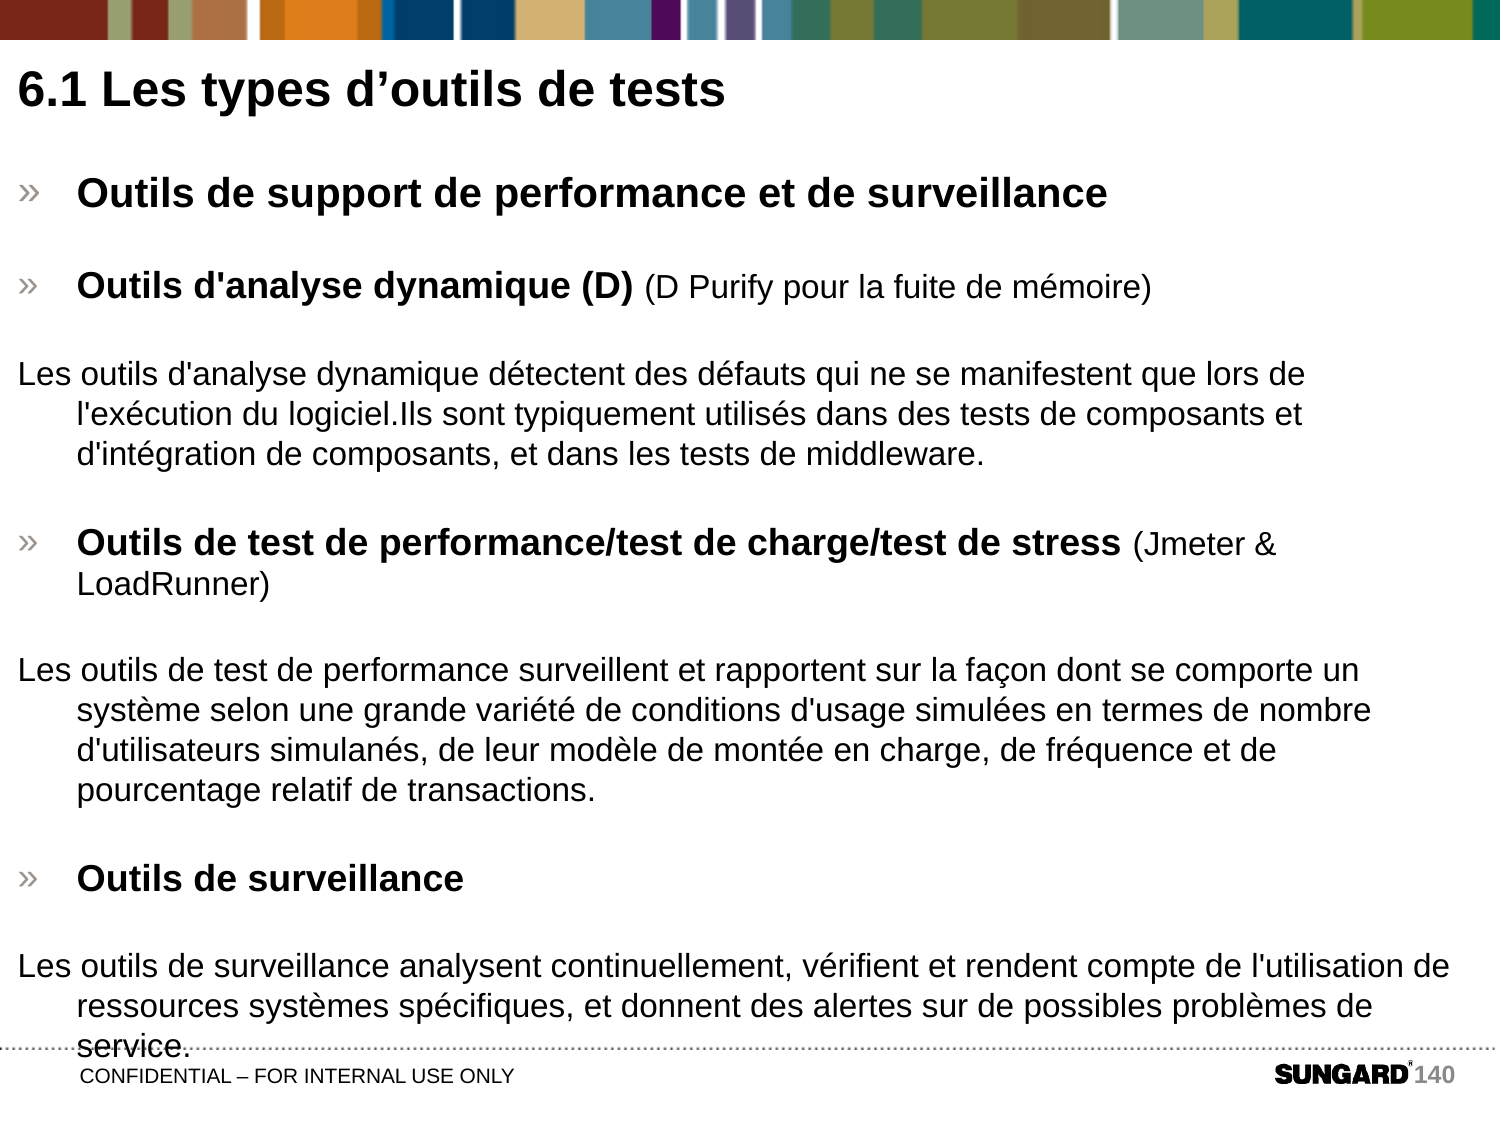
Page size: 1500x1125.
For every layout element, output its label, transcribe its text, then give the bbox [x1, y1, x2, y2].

picture [1275, 1060, 1396, 1084]
picture [0, 0, 1500, 40]
title 6.1 Les types d’outils de tests [17, 55, 1456, 146]
list Outils de support de performance et de surveillance Outils d'analyse dynamique (D) (D Purify pour la fuite de mémoire) Les outils d'analyse dynamique détectent des défauts qui ne se manifestent que lors de l'exécution du logiciel.Ils sont typiquement utilisés dans des tests de composants et d'intégration de composants, et dans les tests de middleware. Outils de test de performance/test de charge/test de stress (Jmeter & LoadRunner) Les outils de test de performance surveillent et rapportent sur la façon dont se comporte un système selon une grande variété de conditions d'usage simulées en termes de nombre d'utilisateurs simulanés, de leur modèle de montée en charge, de fréquence et de pourcentage relatif de transactions. Outils de surveillance Les outils de surveillance analysent continuellement, vérifient et rendent compte de l'utilisation de ressources systèmes spécifiques, et donnent des alertes sur de possibles problèmes de service. [17, 165, 1471, 1022]
picture [0, 1043, 1500, 1050]
text_box 140 [1396, 1058, 1456, 1088]
